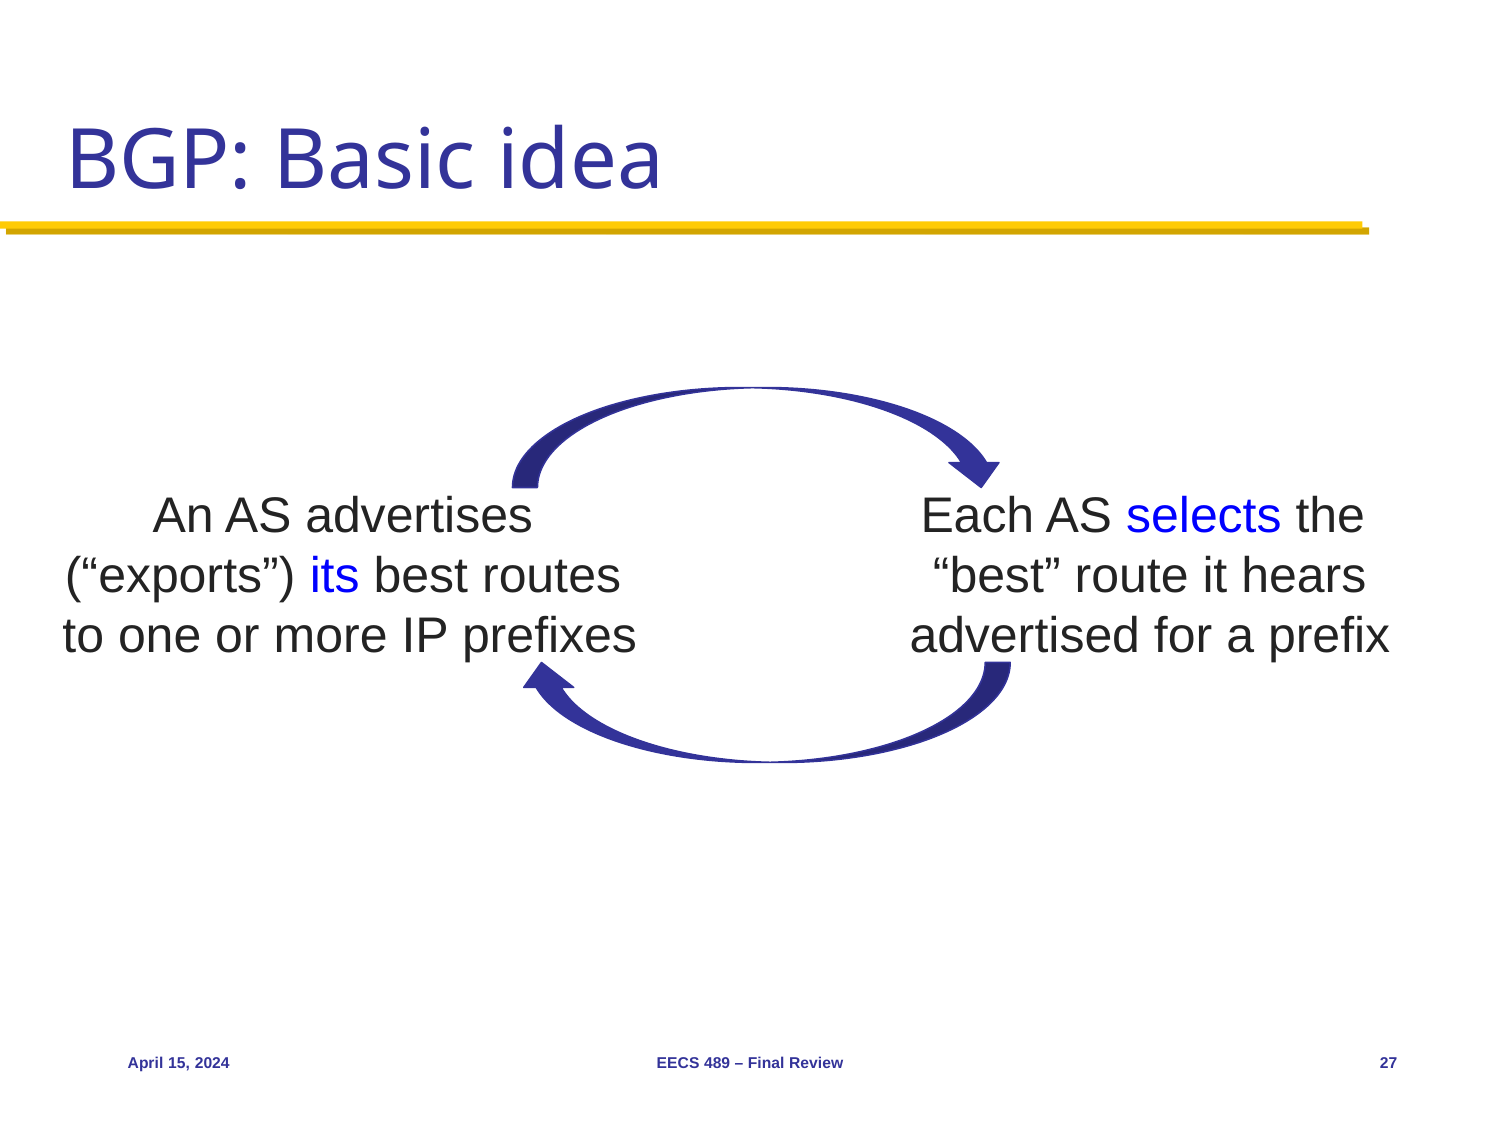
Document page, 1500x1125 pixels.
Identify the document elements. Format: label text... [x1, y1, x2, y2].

footer EECS 489 – Final Review [512, 1024, 988, 1101]
slide_number 27 [1312, 1024, 1413, 1101]
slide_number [112, 1024, 426, 1101]
text_box [514, 387, 999, 488]
list Each AS selects the “best” route it hears advertised for a prefix [800, 474, 1500, 688]
title BGP: Basic idea [49, 24, 1451, 213]
text_box An AS advertises (“exports”) its best routes to one or more IP prefixes [37, 474, 663, 688]
text_box [523, 662, 1011, 763]
